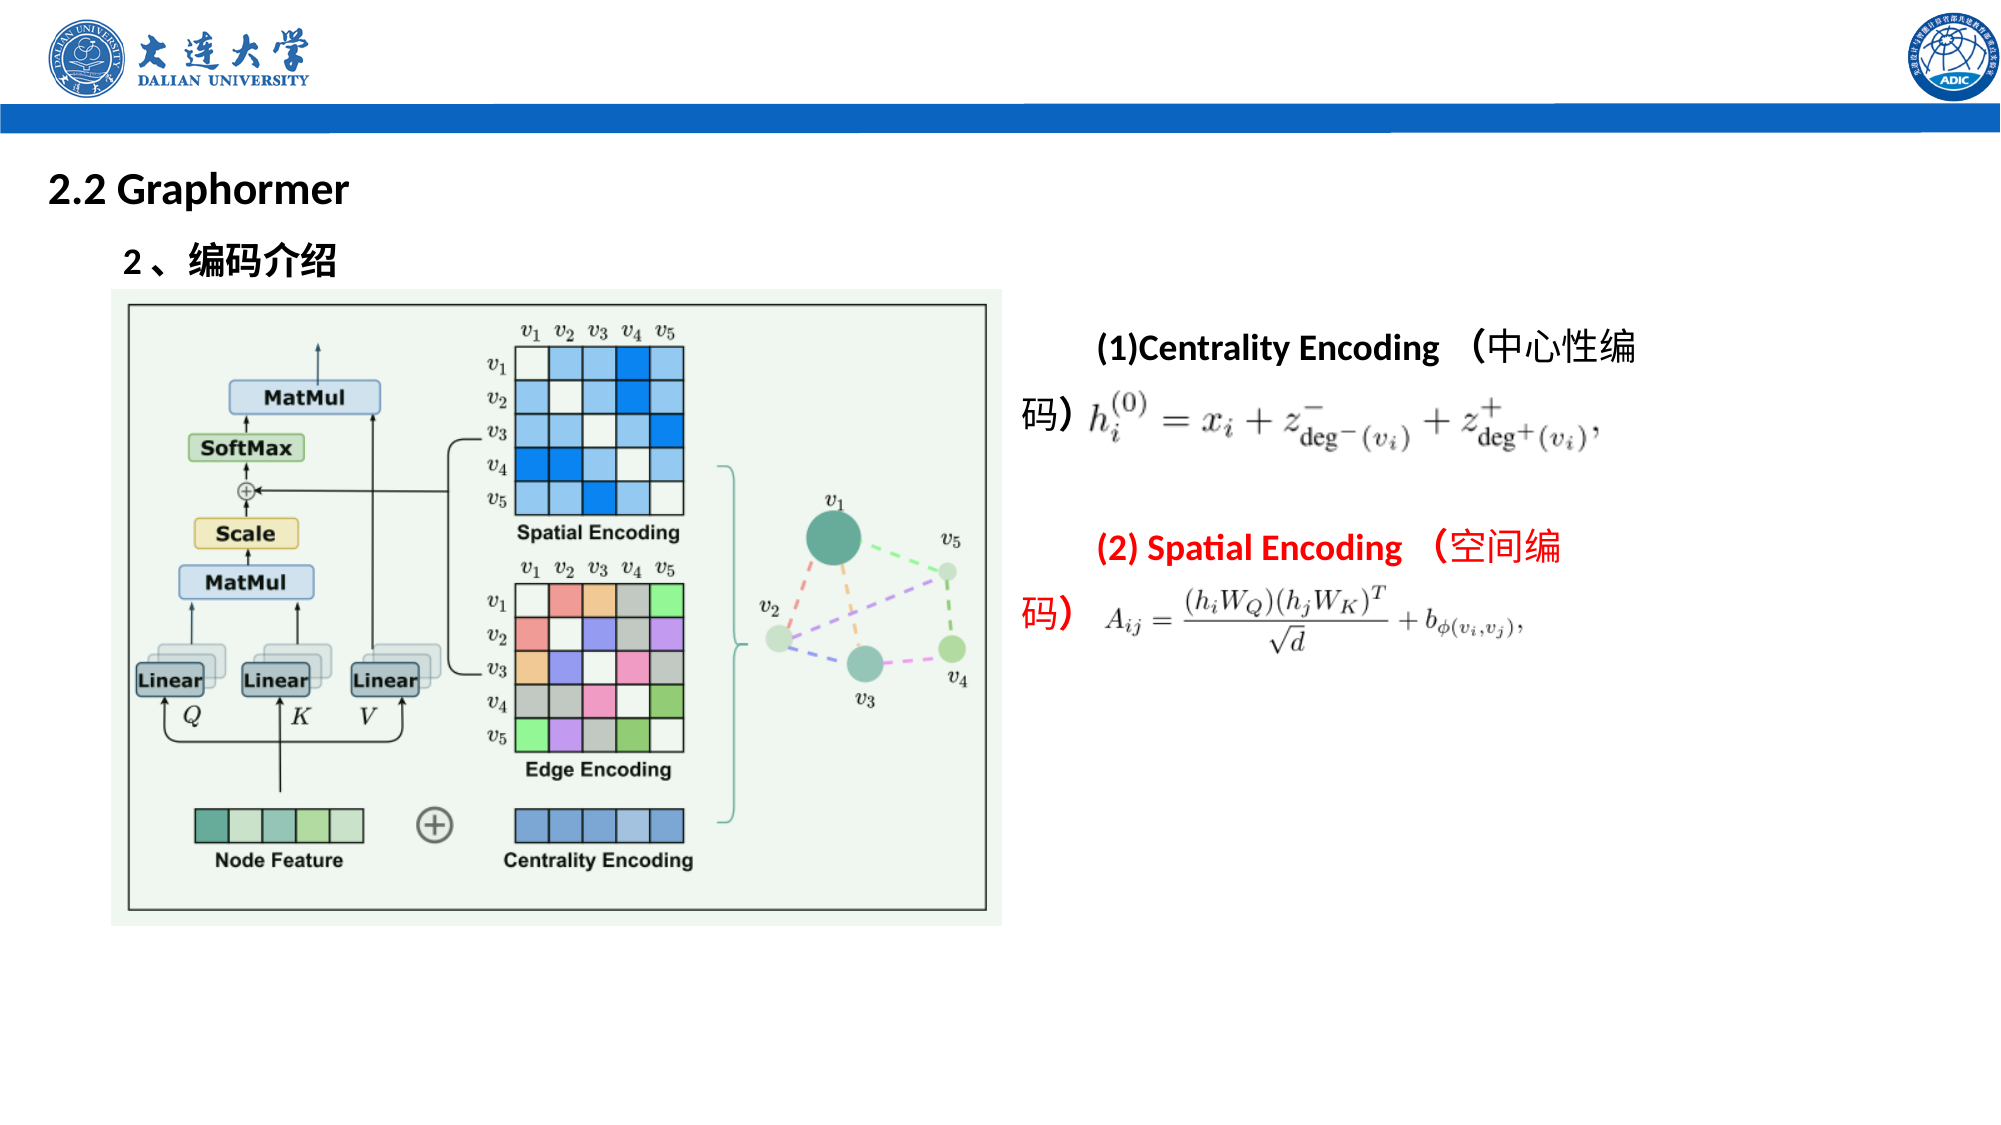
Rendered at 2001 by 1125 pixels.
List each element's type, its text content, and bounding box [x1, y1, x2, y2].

picture [1077, 382, 1616, 468]
picture [1097, 575, 1530, 661]
picture [33, 12, 326, 104]
picture [111, 289, 1002, 926]
text_box 2.2 Graphormer 2、编码介绍 [33, 151, 1954, 334]
picture [1907, 12, 2000, 102]
text_box (1)Centrality Encoding（中心性编码） [1006, 293, 1652, 376]
text_box (2) Spatial Encoding（空间编码） [1006, 492, 1577, 575]
